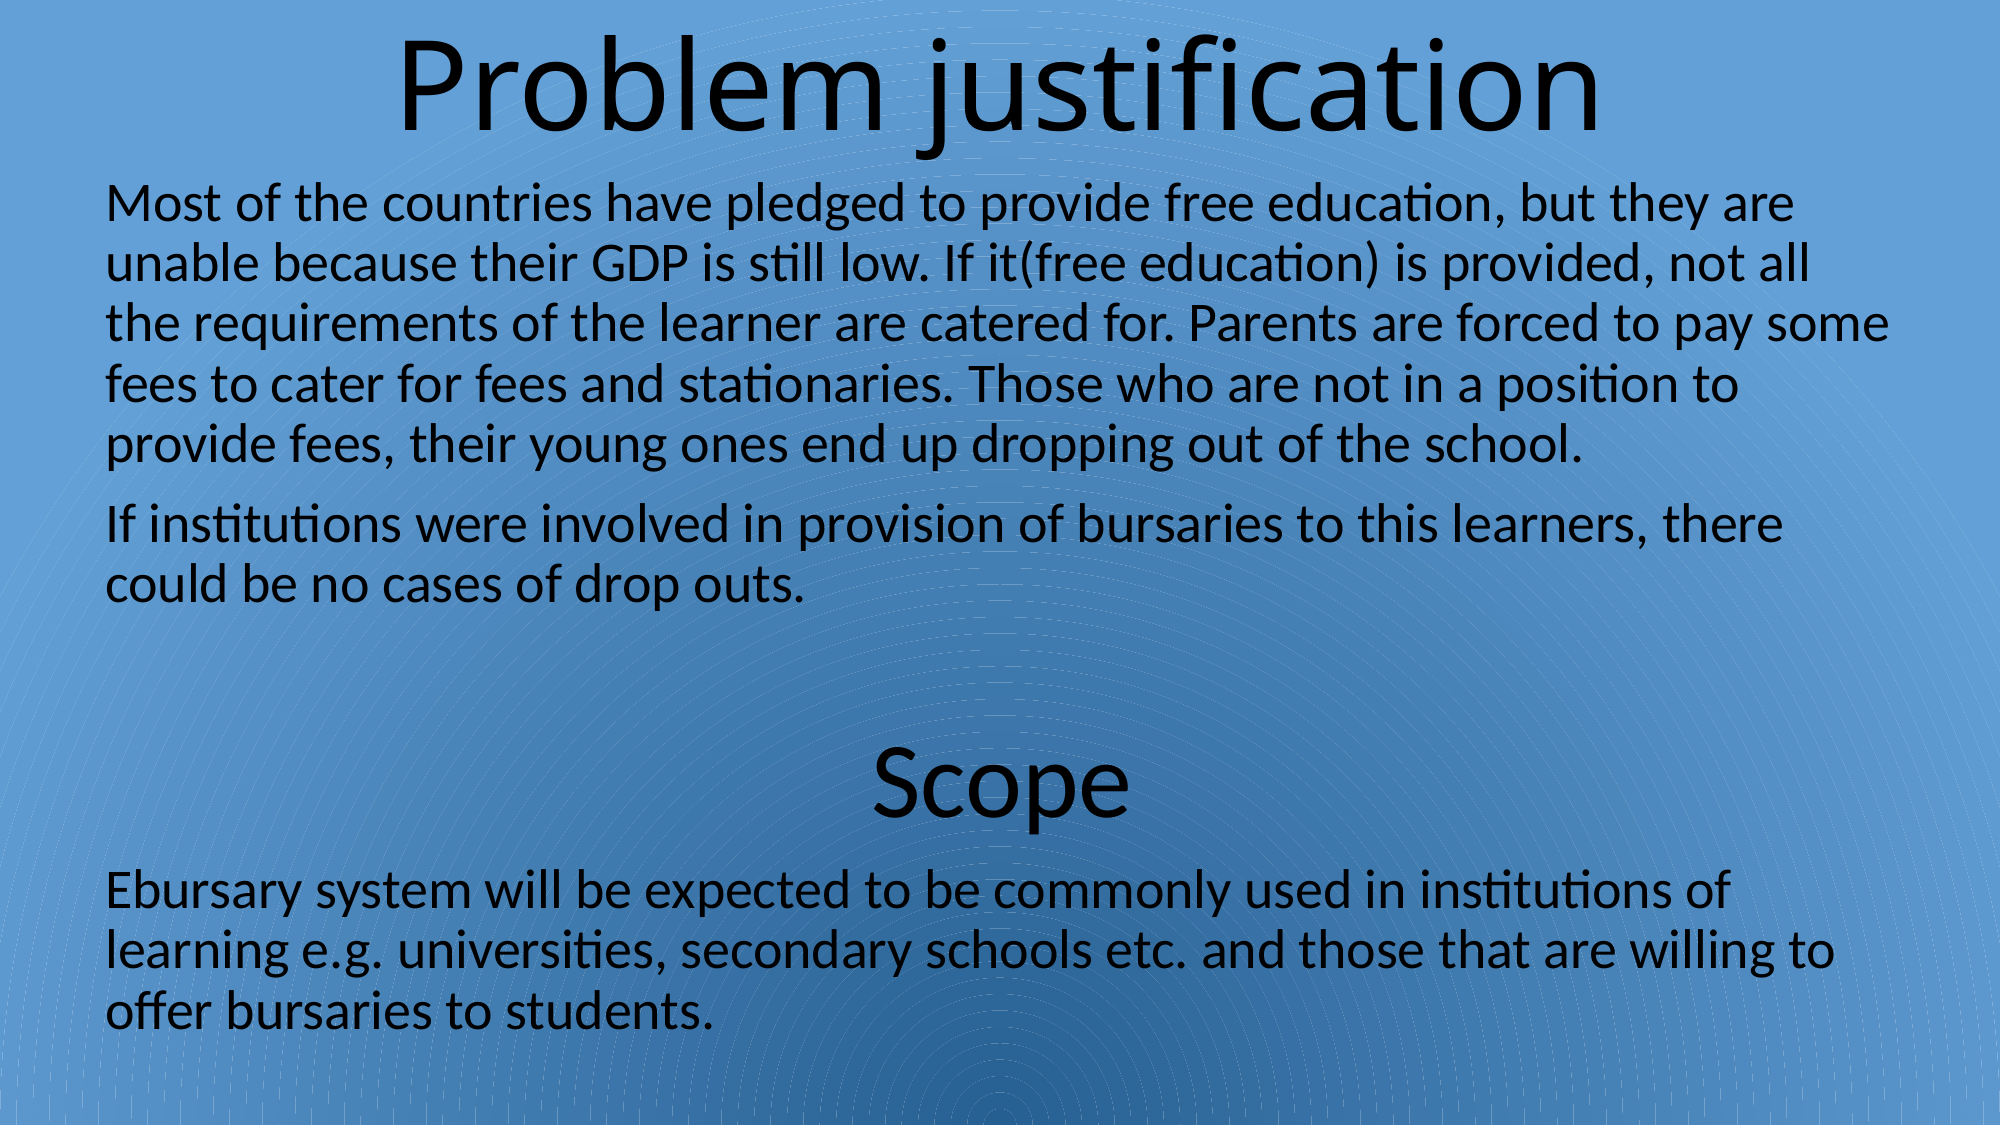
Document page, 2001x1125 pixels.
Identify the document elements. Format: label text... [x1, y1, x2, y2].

subtitle Most of the countries have pledged to provide free education, but they are unable because their GDP is still low. If it(free education) is provided, not all the requirements of the learner are catered for. Parents are forced to pay some fees to cater for fees and stationaries. Those who are not in a position to provide fees, their young ones end up dropping out of the school. If institutions were involved in provision of bursaries to this learners, there could be no cases of drop outs. Scope Ebursary system will be expected to be commonly used in institutions of learning e.g. universities, secondary schools etc. and those that are willing to offer bursaries to students. [90, 165, 1914, 1058]
title Problem justification [249, 0, 1750, 165]
